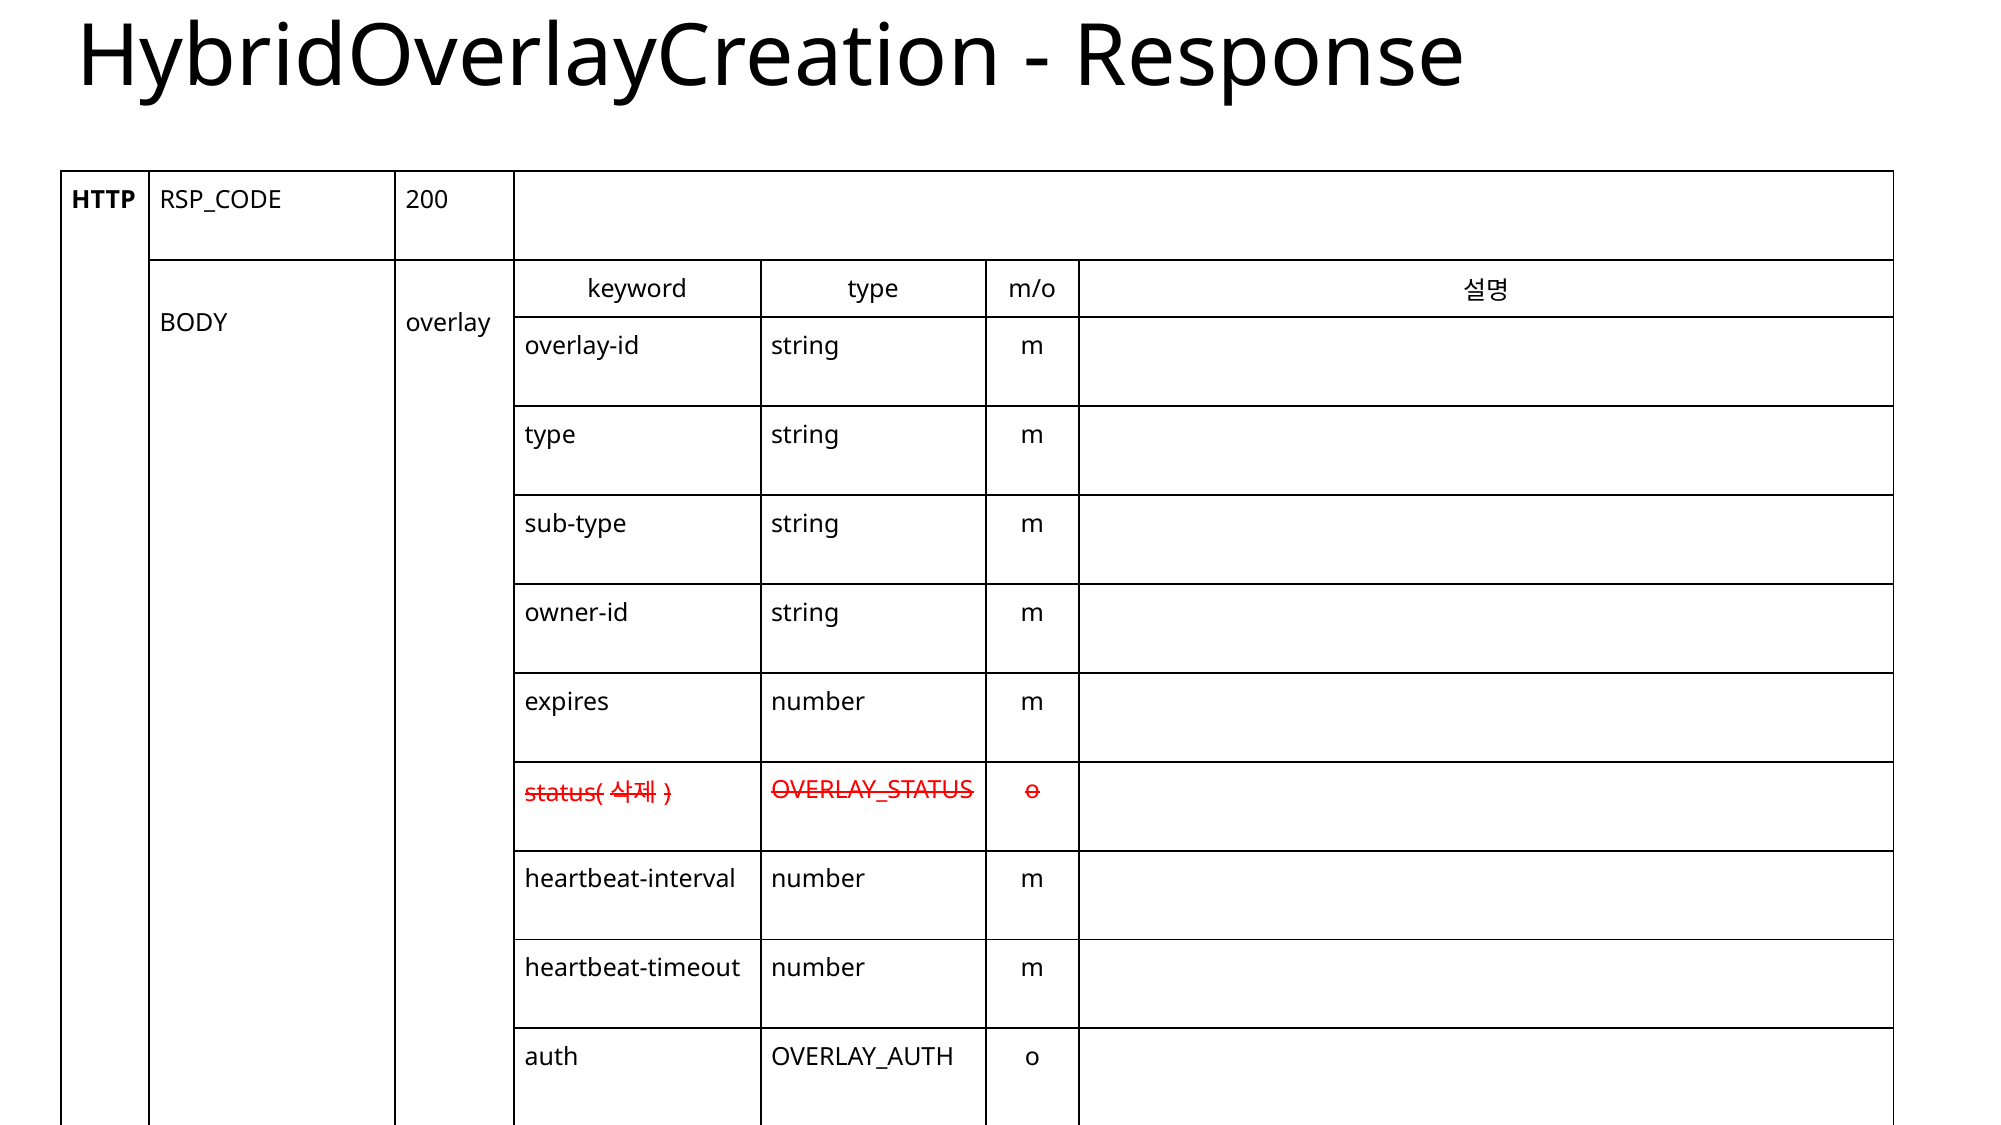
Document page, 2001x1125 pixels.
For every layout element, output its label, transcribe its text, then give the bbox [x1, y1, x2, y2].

title HybridOverlayCreation - Response [61, 3, 1931, 112]
table_cell number [762, 852, 985, 939]
table_cell [1080, 940, 1893, 1027]
table_cell OVERLAY_AUTH [762, 1029, 985, 1125]
table_cell string [762, 407, 985, 494]
table_cell m [987, 318, 1078, 405]
table_cell type [762, 261, 985, 316]
table_cell m [987, 585, 1078, 672]
table_cell type [515, 407, 760, 494]
table_cell sub-type [515, 496, 760, 583]
table_cell m [987, 407, 1078, 494]
table_cell [1080, 496, 1893, 583]
table_header HTTP [62, 172, 148, 1125]
table_cell heartbeat-timeout [515, 940, 760, 1027]
table_cell 설명 [1080, 261, 1893, 316]
table_cell [1080, 763, 1893, 850]
table_cell status(삭제) [515, 763, 760, 850]
table_cell o [987, 1029, 1078, 1125]
table_cell string [762, 496, 985, 583]
table_header RSP_CODE [150, 172, 394, 259]
table_cell m [987, 674, 1078, 761]
table_cell m [987, 496, 1078, 583]
table_header [515, 172, 1893, 259]
table_cell overlay-id [515, 318, 760, 405]
table_cell [1080, 318, 1893, 405]
table_cell [1080, 407, 1893, 494]
table_cell m/o [987, 261, 1078, 316]
table_cell number [762, 940, 985, 1027]
table_cell m [987, 852, 1078, 939]
table_cell auth [515, 1029, 760, 1125]
table_cell owner-id [515, 585, 760, 672]
table_cell m [987, 940, 1078, 1027]
table_cell [1080, 1029, 1893, 1125]
table_header 200 [396, 172, 513, 259]
table_cell string [762, 318, 985, 405]
table_cell keyword [515, 261, 760, 316]
table_cell [1080, 674, 1893, 761]
table_cell [1080, 852, 1893, 939]
table_cell overlay [396, 261, 513, 1125]
table_cell number [762, 674, 985, 761]
table_cell [1080, 585, 1893, 672]
table_cell OVERLAY_STATUS [762, 763, 985, 850]
table_cell BODY [150, 261, 394, 1125]
table_cell o [987, 763, 1078, 850]
table_cell string [762, 585, 985, 672]
table_cell expires [515, 674, 760, 761]
table_cell heartbeat-interval [515, 852, 760, 939]
